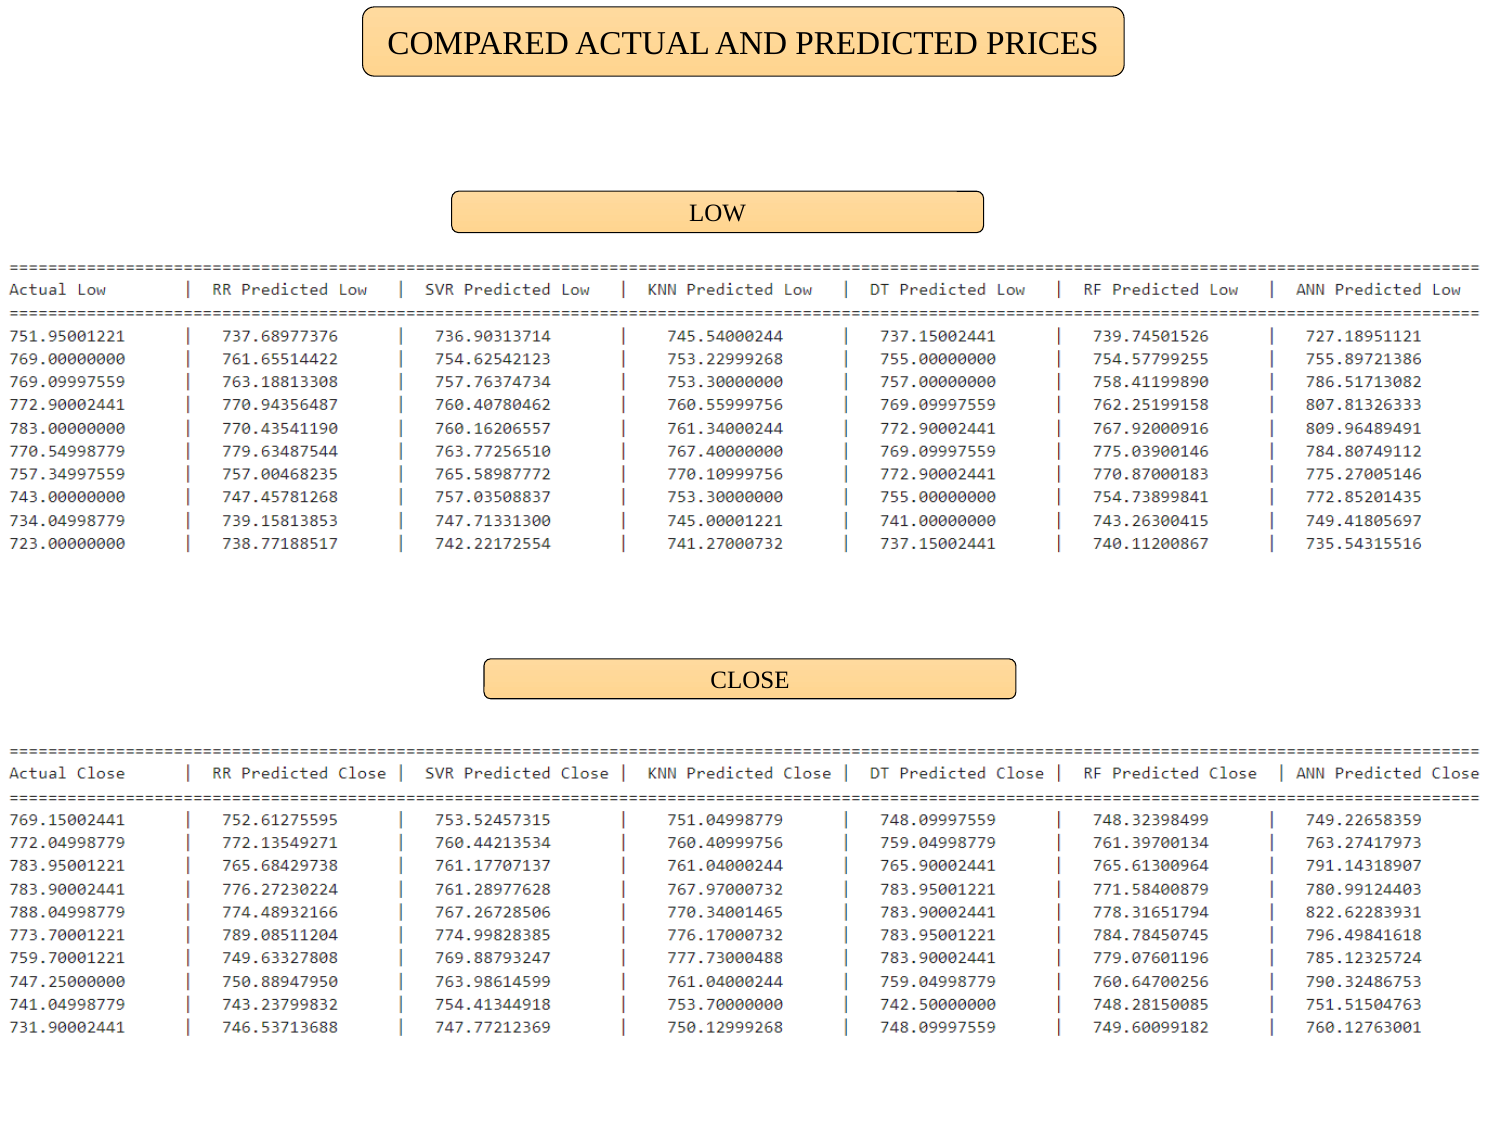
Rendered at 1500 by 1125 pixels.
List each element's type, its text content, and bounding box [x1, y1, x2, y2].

picture [0, 746, 1500, 1050]
text_box CLOSE [483, 658, 1017, 700]
text_box COMPARED ACTUAL AND PREDICTED PRICES [362, 6, 1125, 77]
text_box LOW [451, 190, 985, 234]
picture [0, 259, 1500, 563]
